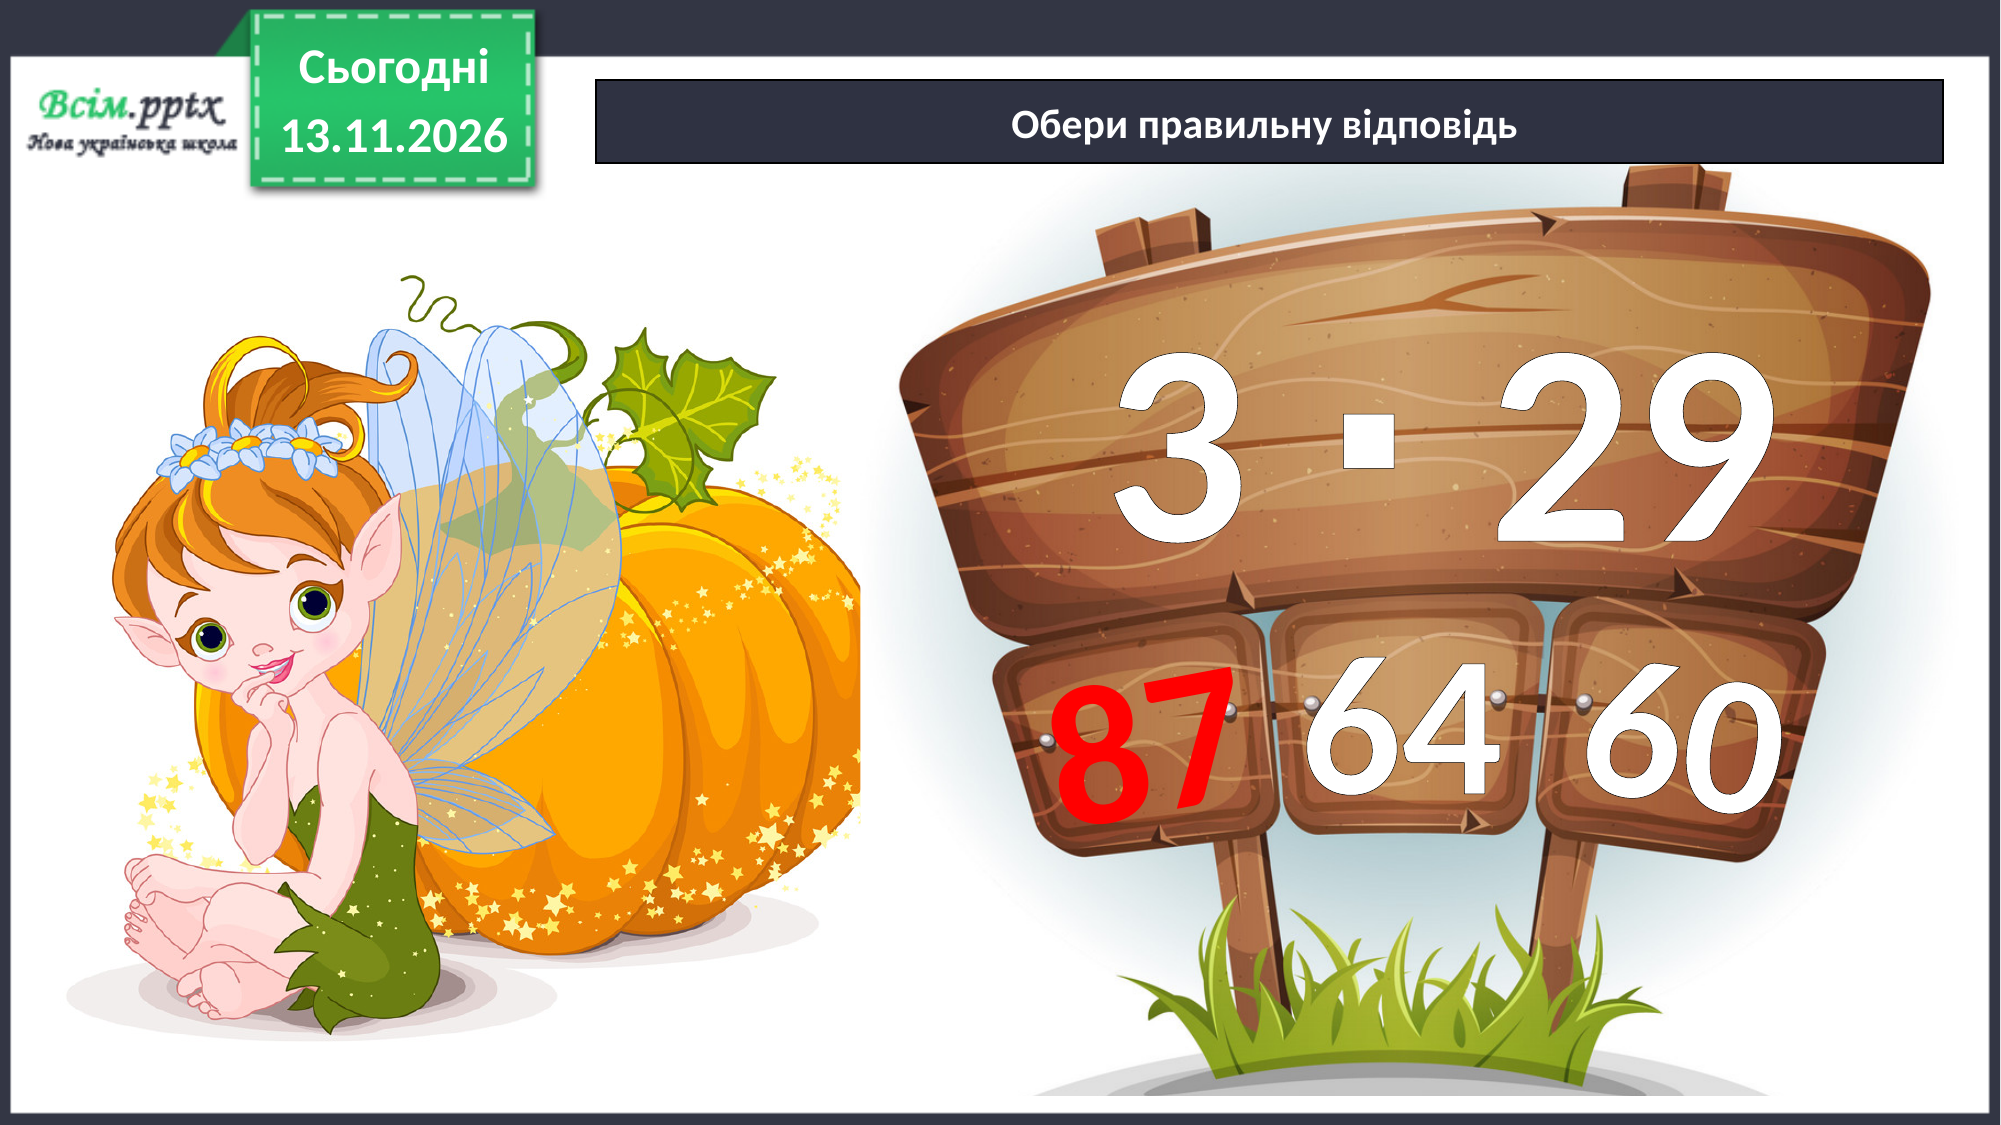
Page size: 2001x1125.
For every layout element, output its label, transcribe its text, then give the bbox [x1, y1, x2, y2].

picture [0, 0, 2001, 1125]
text_box Обери правильну відповідь [595, 79, 1944, 164]
text_box Сьогодні [284, 26, 535, 101]
text_box 22.03.2022 [263, 101, 524, 164]
